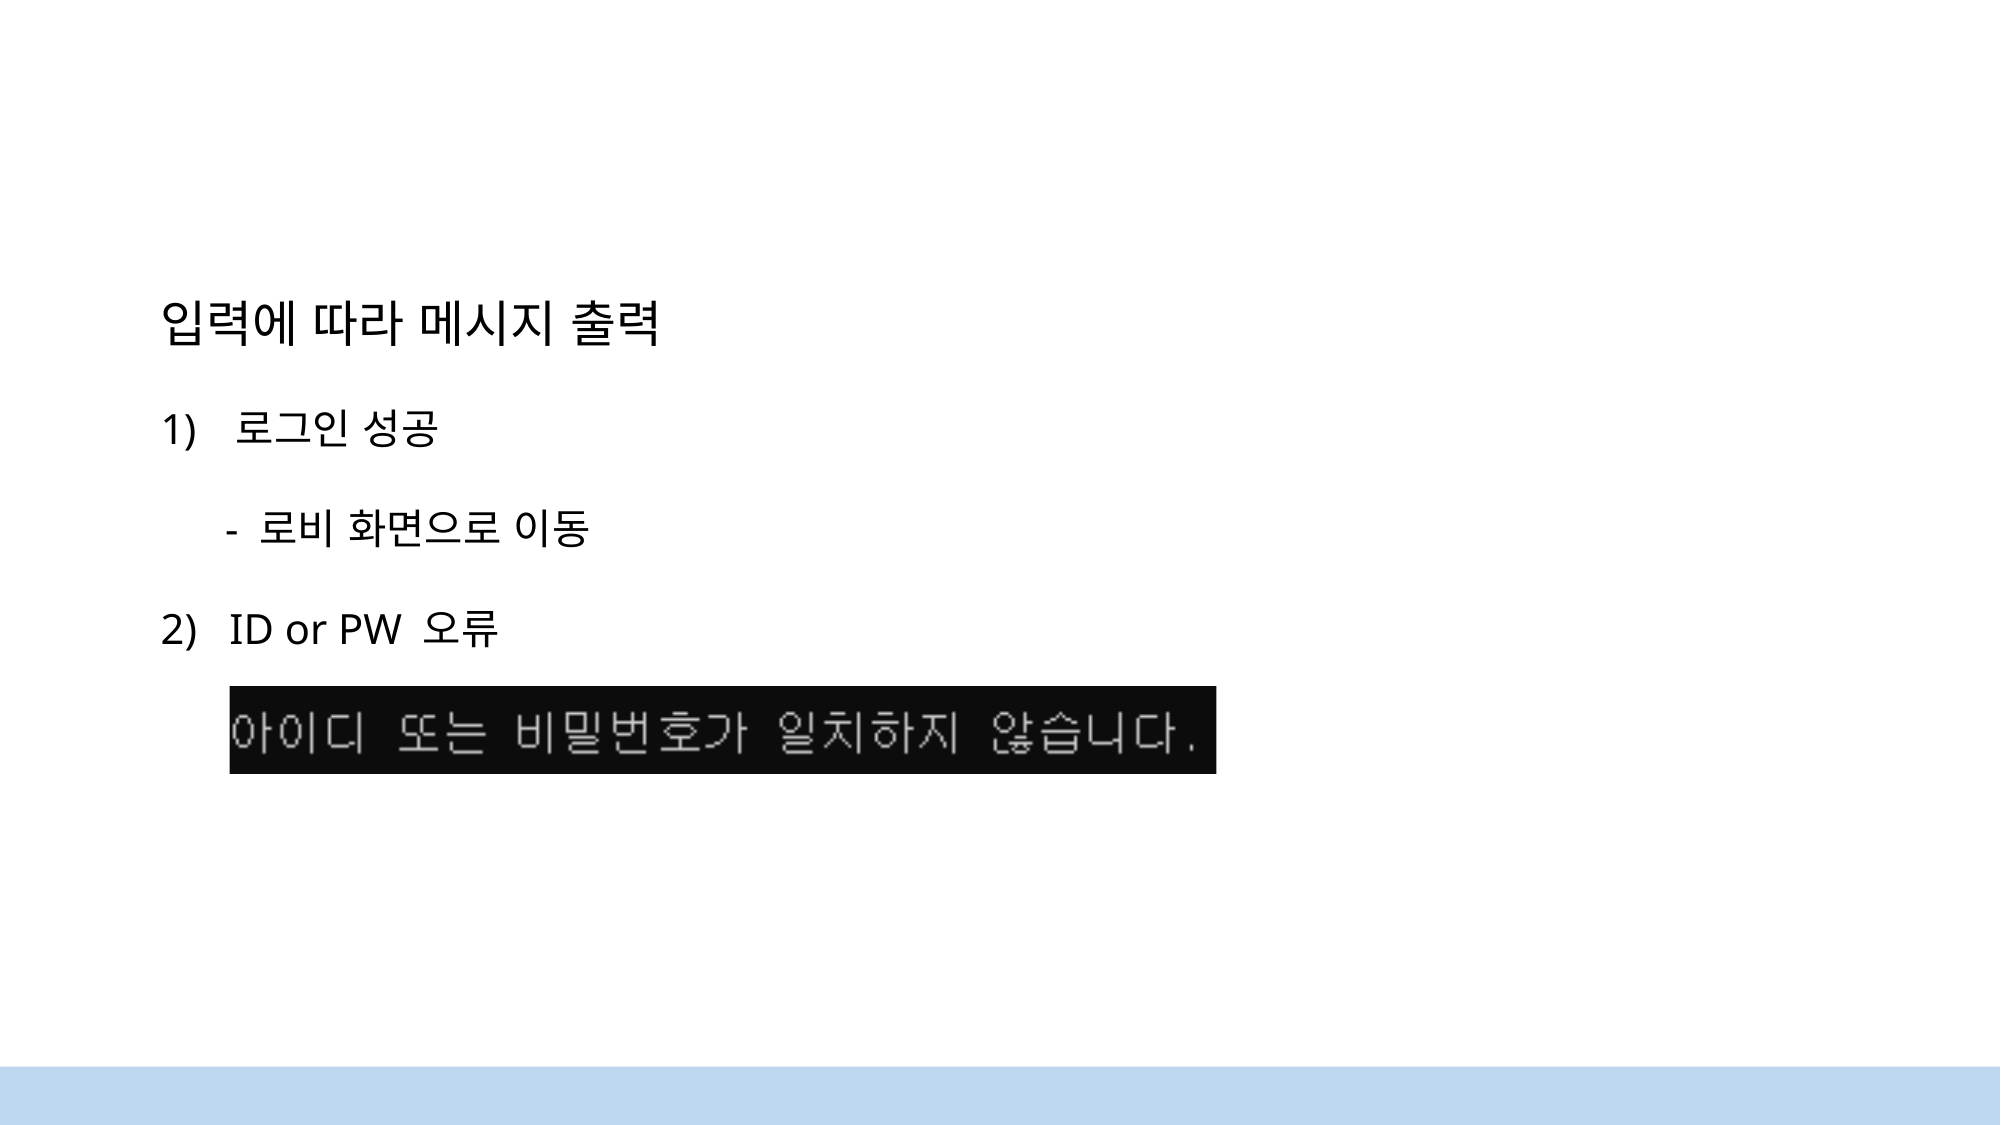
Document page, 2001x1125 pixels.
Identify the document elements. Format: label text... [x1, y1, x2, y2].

text_box 입력에 따라 메시지 출력 로그인 성공 - 로비 화면으로 이동 2) ID or PW 오류 [145, 225, 799, 660]
picture [229, 686, 1217, 774]
text_box [0, 1066, 2000, 1125]
